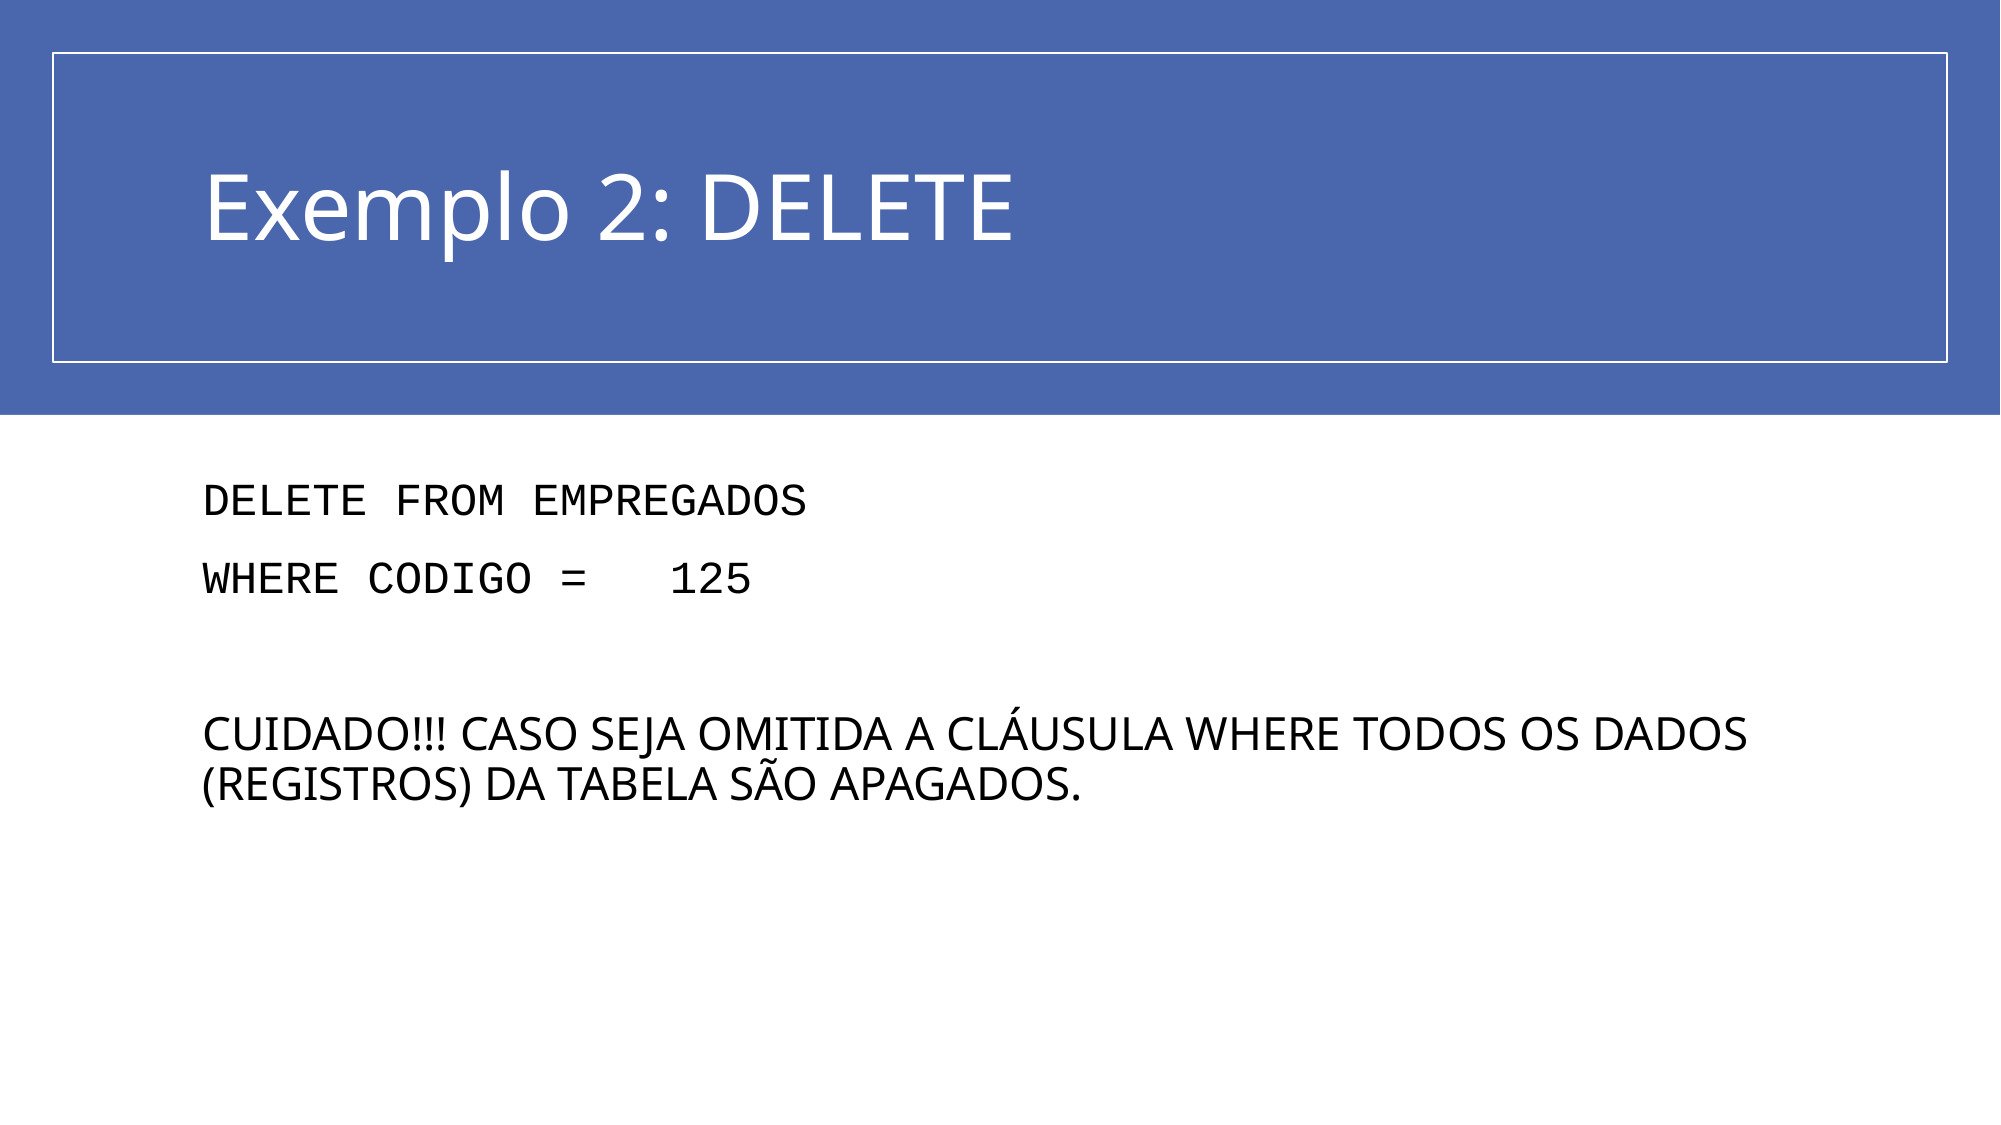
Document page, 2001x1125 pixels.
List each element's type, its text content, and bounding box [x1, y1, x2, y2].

text_box [0, 0, 2000, 413]
text_box [51, 51, 1949, 364]
title Exemplo 2: DELETE [187, 99, 1808, 323]
text_box [0, 413, 2000, 1125]
list DELETE FROM EMPREGADOS WHERE CODIGO = 125 CUIDADO!!! CASO SEJA OMITIDA A CLÁUSULA WHERE TODOS OS DADOS (REGISTROS) DA TABELA SÃO APAGADOS. [187, 467, 1808, 1000]
